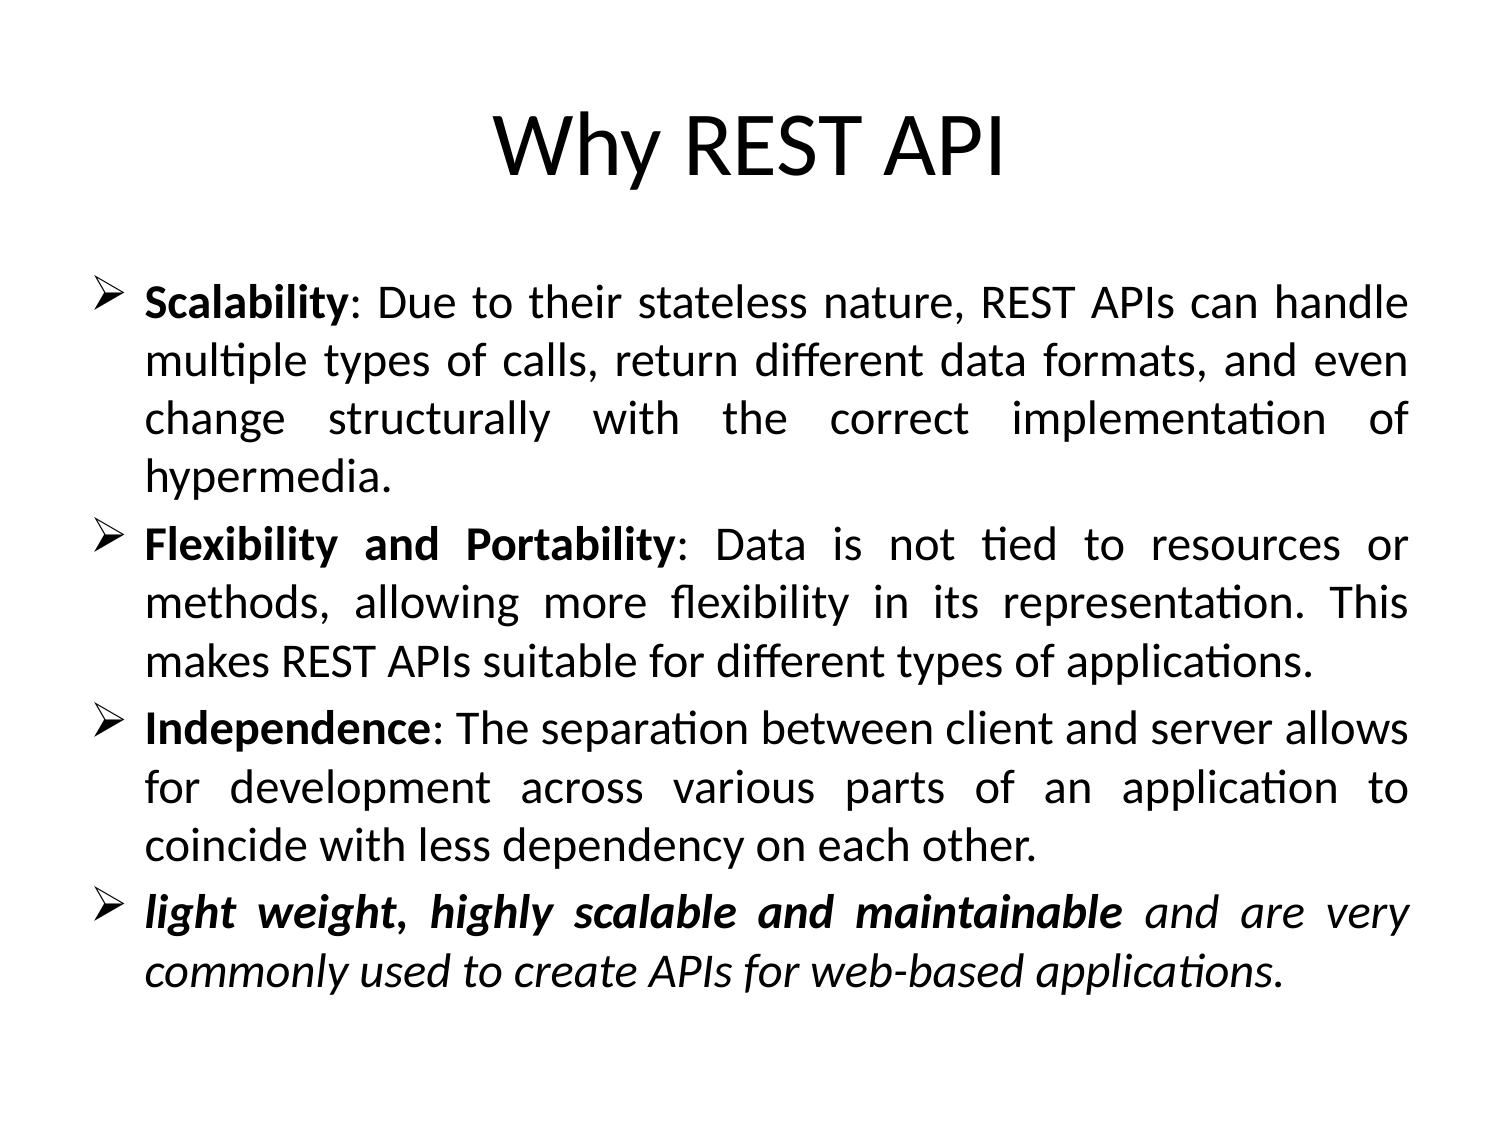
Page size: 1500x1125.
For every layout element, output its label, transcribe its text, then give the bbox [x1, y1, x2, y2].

title Why REST API [75, 45, 1425, 233]
list Scalability: Due to their stateless nature, REST APIs can handle multiple types of calls, return different data formats, and even change structurally with the correct implementation of hypermedia. Flexibility and Portability: Data is not tied to resources or methods, allowing more flexibility in its representation. This makes REST APIs suitable for different types of applications. Independence: The separation between client and server allows for development across various parts of an application to coincide with less dependency on each other. light weight, highly scalable and maintainable and are very commonly used to create APIs for web-based applications. [75, 262, 1425, 1005]
